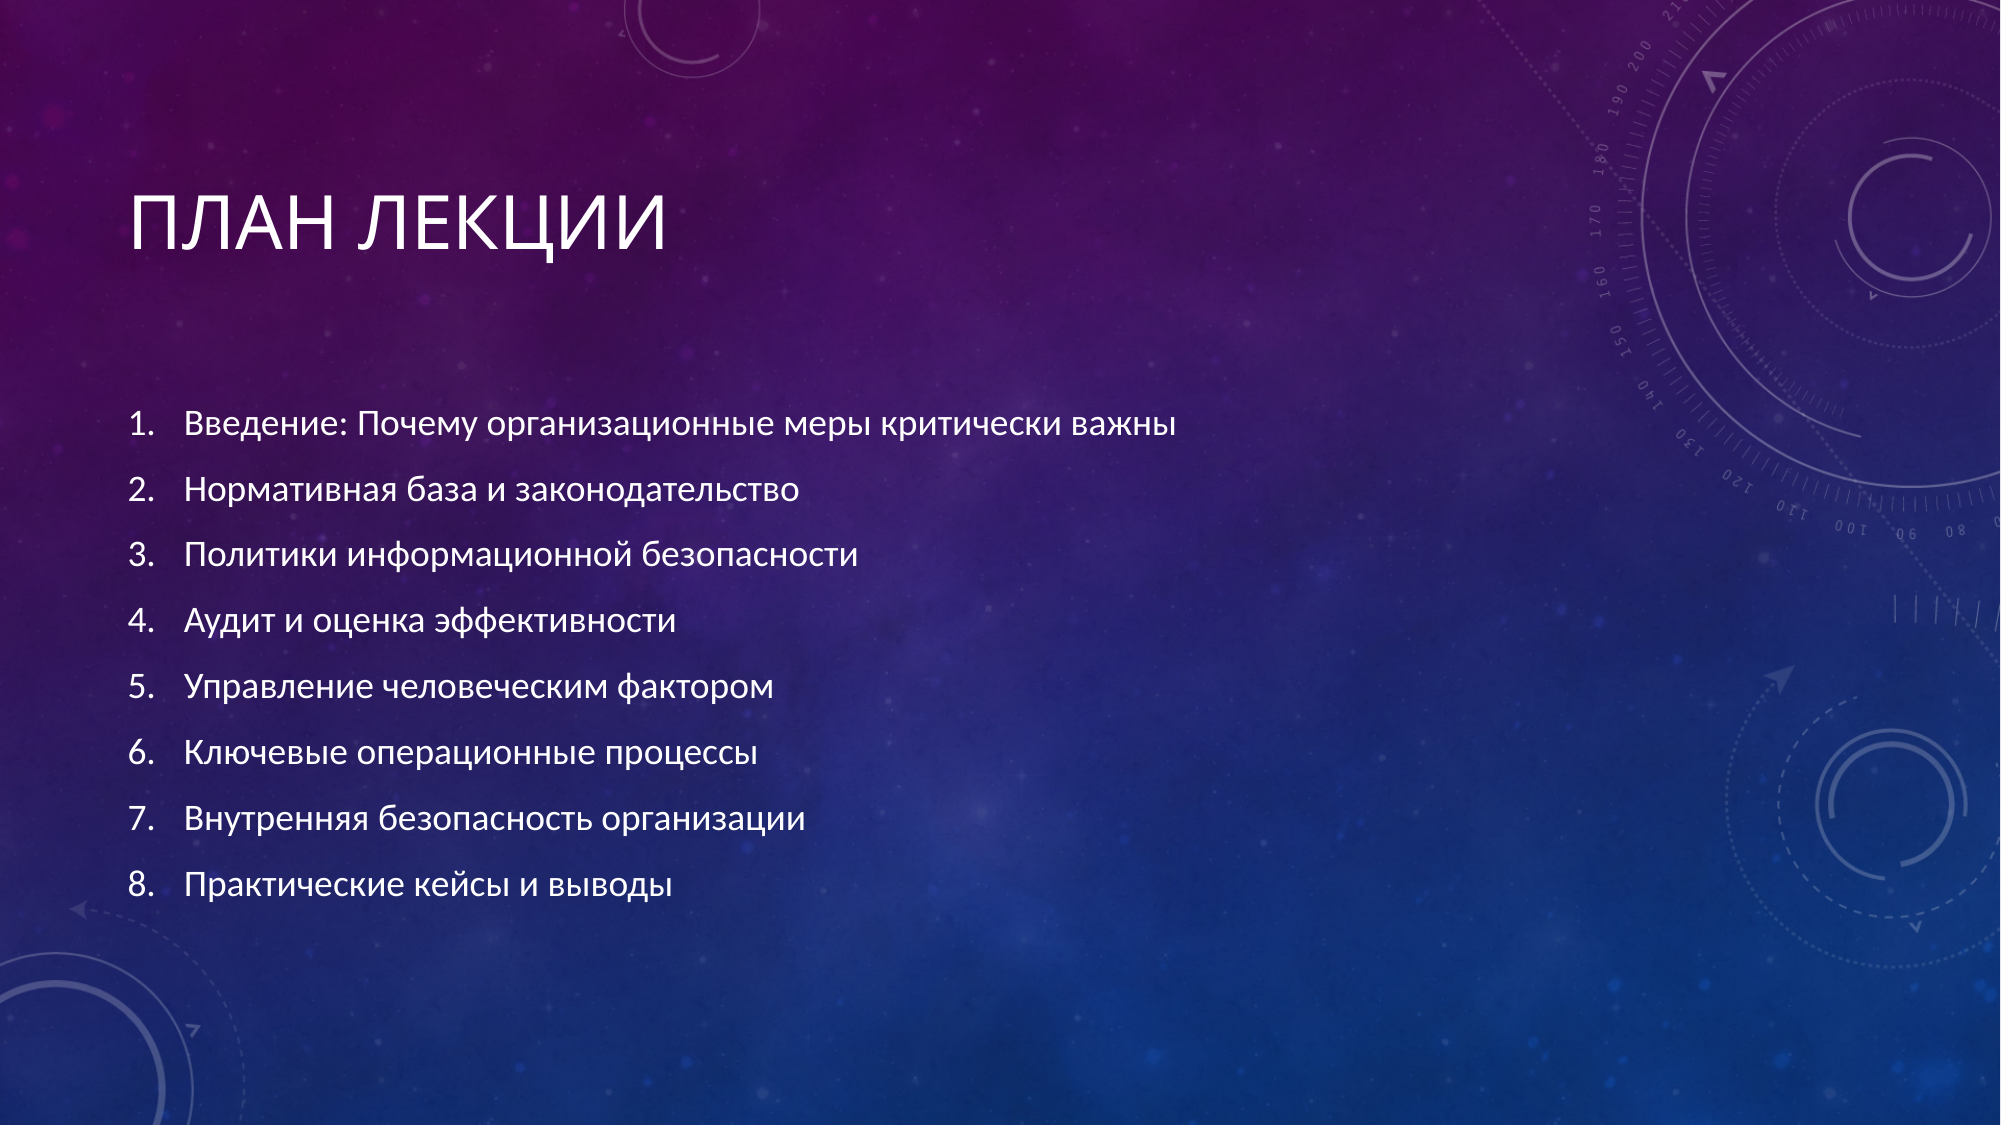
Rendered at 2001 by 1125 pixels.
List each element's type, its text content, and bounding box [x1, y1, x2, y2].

list Введение: Почему организационные меры критически важны Нормативная база и законодательство Политики информационной безопасности Аудит и оценка эффективности Управление человеческим фактором Ключевые операционные процессы Внутренняя безопасность организации Практические кейсы и выводы [112, 351, 1775, 950]
picture [0, 0, 2001, 1125]
title План лекции [112, 99, 1775, 339]
